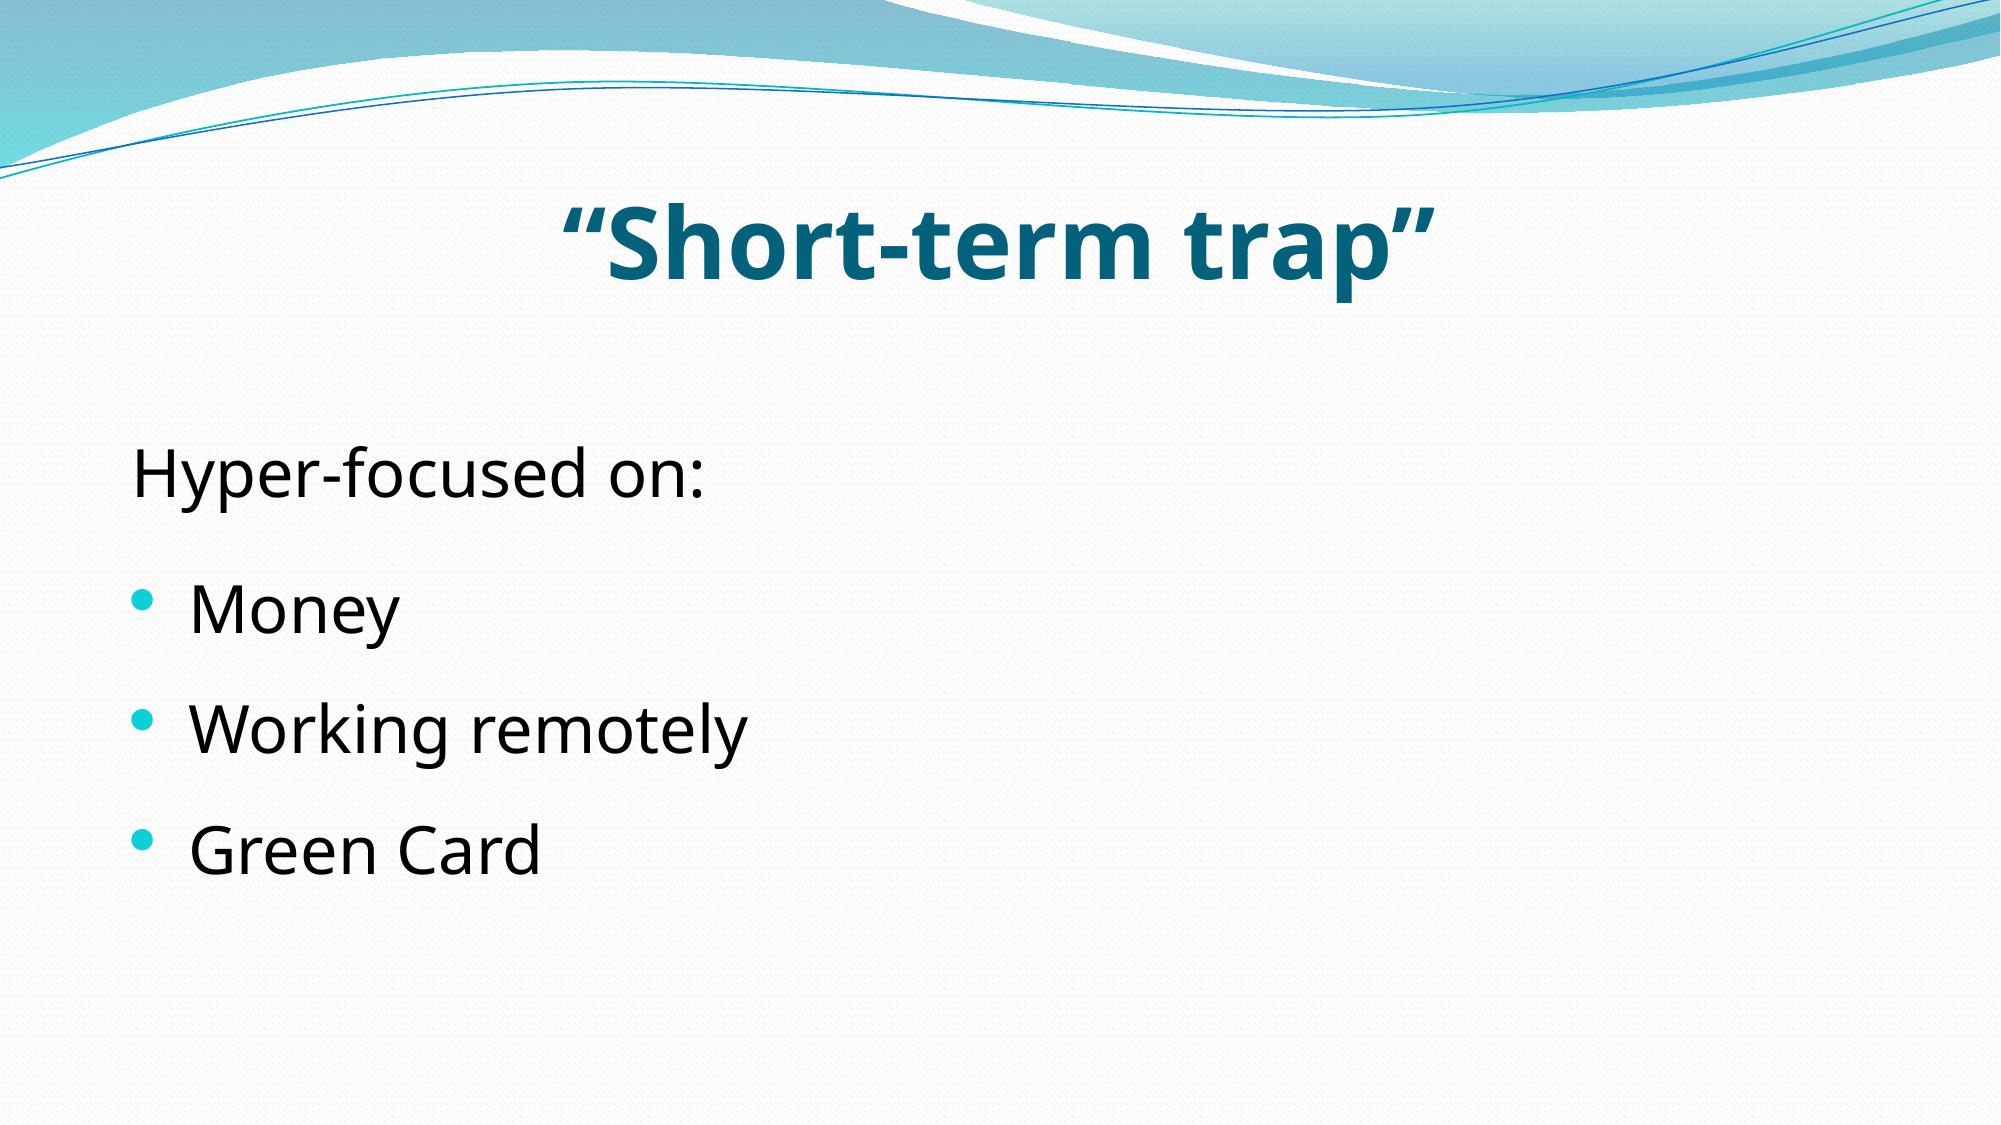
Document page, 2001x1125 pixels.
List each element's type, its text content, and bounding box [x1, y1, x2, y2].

title “Short-term trap” [99, 77, 1900, 300]
list Hyper-focused on: Money Working remotely Green Card [116, 320, 1917, 992]
